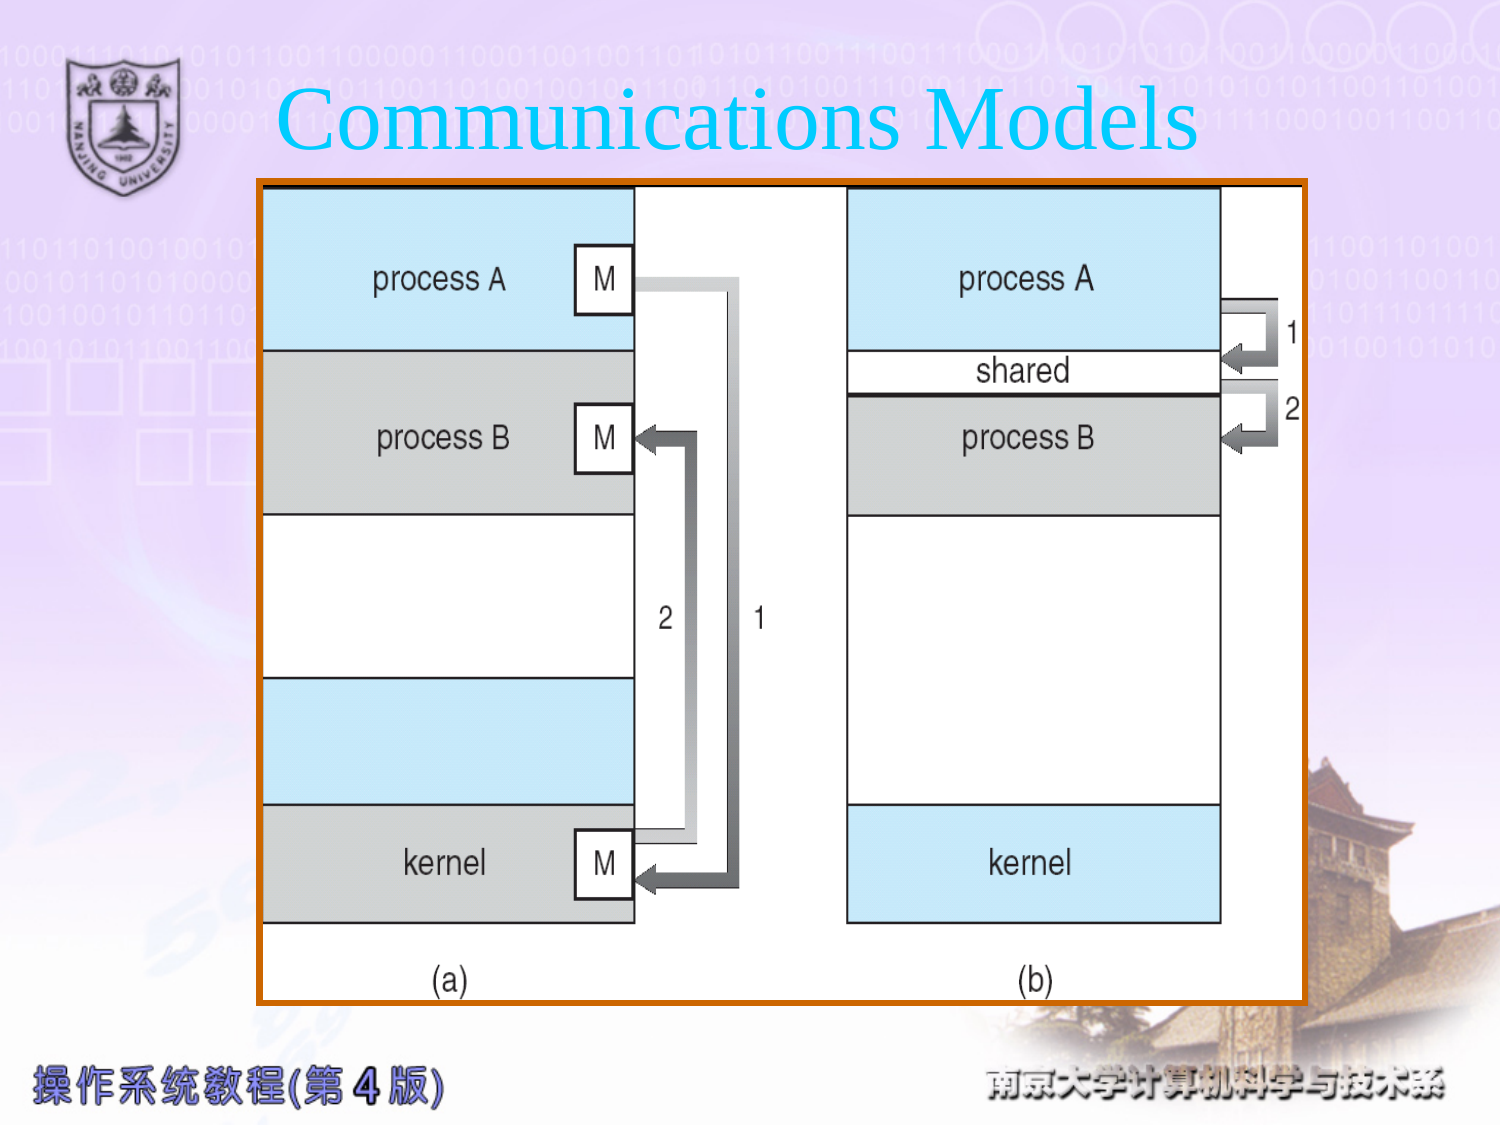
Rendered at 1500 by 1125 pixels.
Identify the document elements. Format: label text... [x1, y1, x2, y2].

picture [0, 0, 1500, 1125]
title Communications Models [112, 19, 1388, 207]
